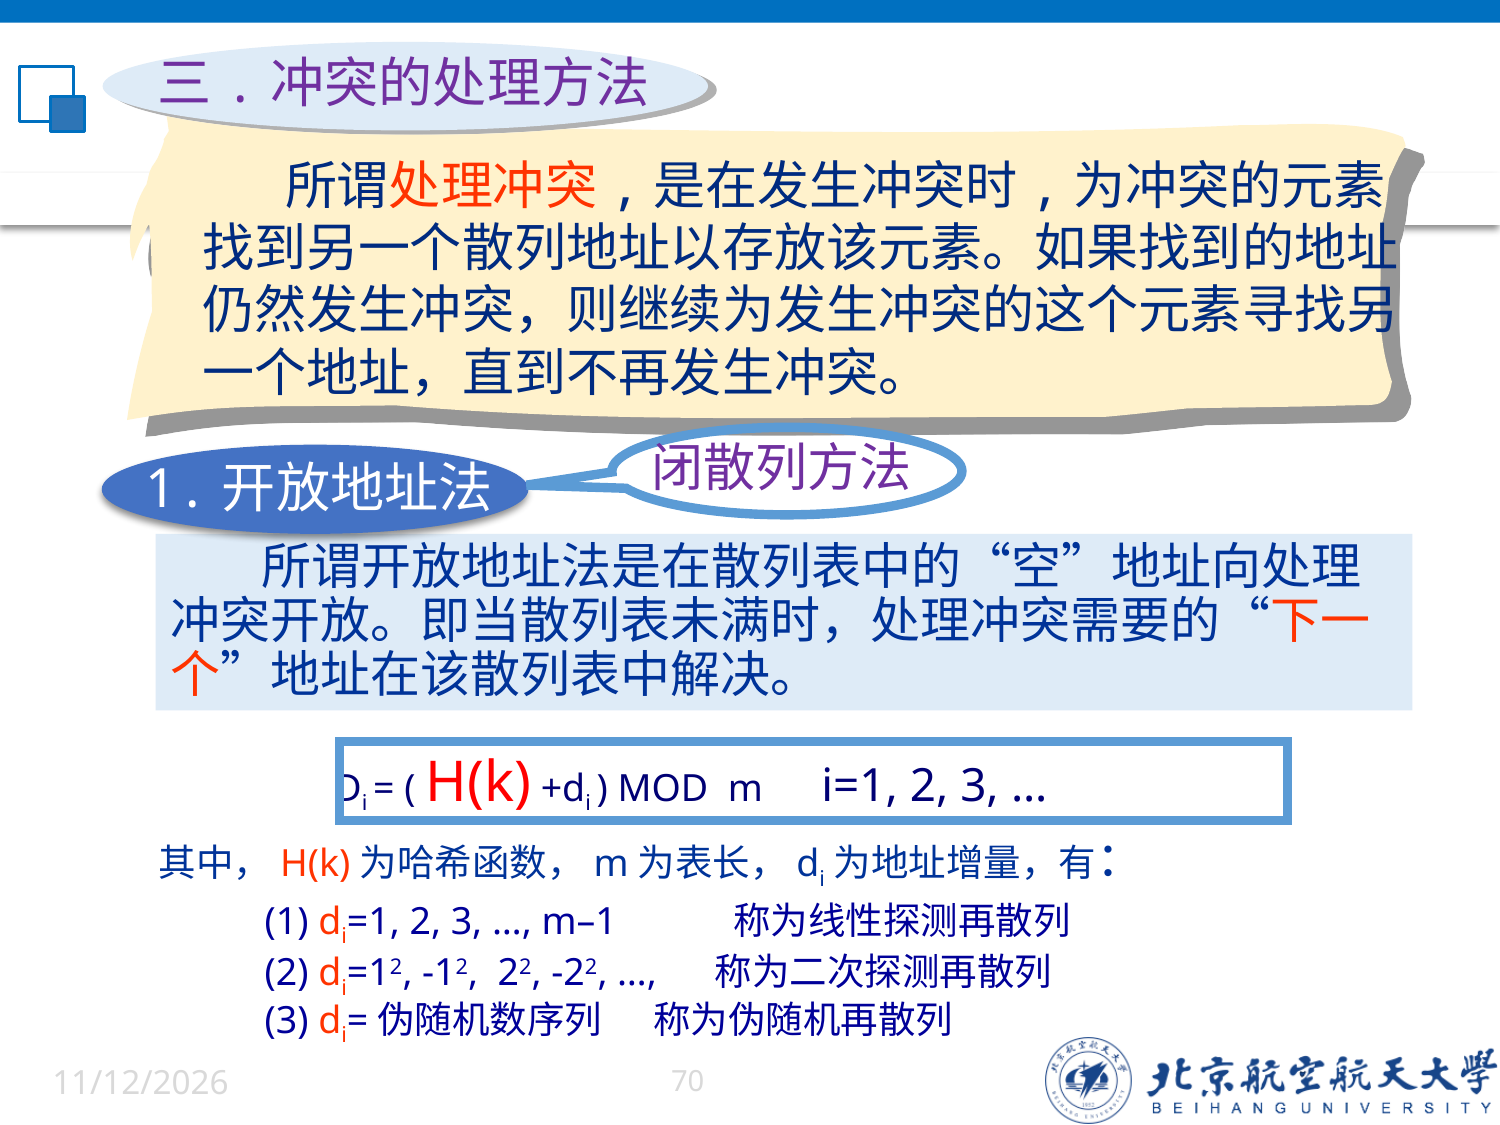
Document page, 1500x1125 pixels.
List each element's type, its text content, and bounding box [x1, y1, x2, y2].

text_box 所谓开放地址法是在散列表中的“空”地址向处理冲突开放。即当散列表未满时，处理冲突需要的“下一个”地址在该散列表中解决。 [155, 533, 1413, 711]
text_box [125, 80, 1414, 426]
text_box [102, 445, 566, 534]
slide_number 70 [656, 1055, 751, 1112]
text_box (2) di=12, -12, 22, -22, …, 称为二次探测再散列 [249, 940, 1388, 1007]
text_box (1) di=1, 2, 3, …, m–1 称为线性探测再散列 [249, 907, 1438, 956]
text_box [102, 41, 709, 131]
picture [1045, 1037, 1498, 1125]
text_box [611, 426, 990, 516]
text_box (3) di=伪随机数序列 称为伪随机再散列 [249, 1007, 1375, 1055]
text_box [143, 737, 1457, 898]
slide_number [37, 1053, 314, 1114]
